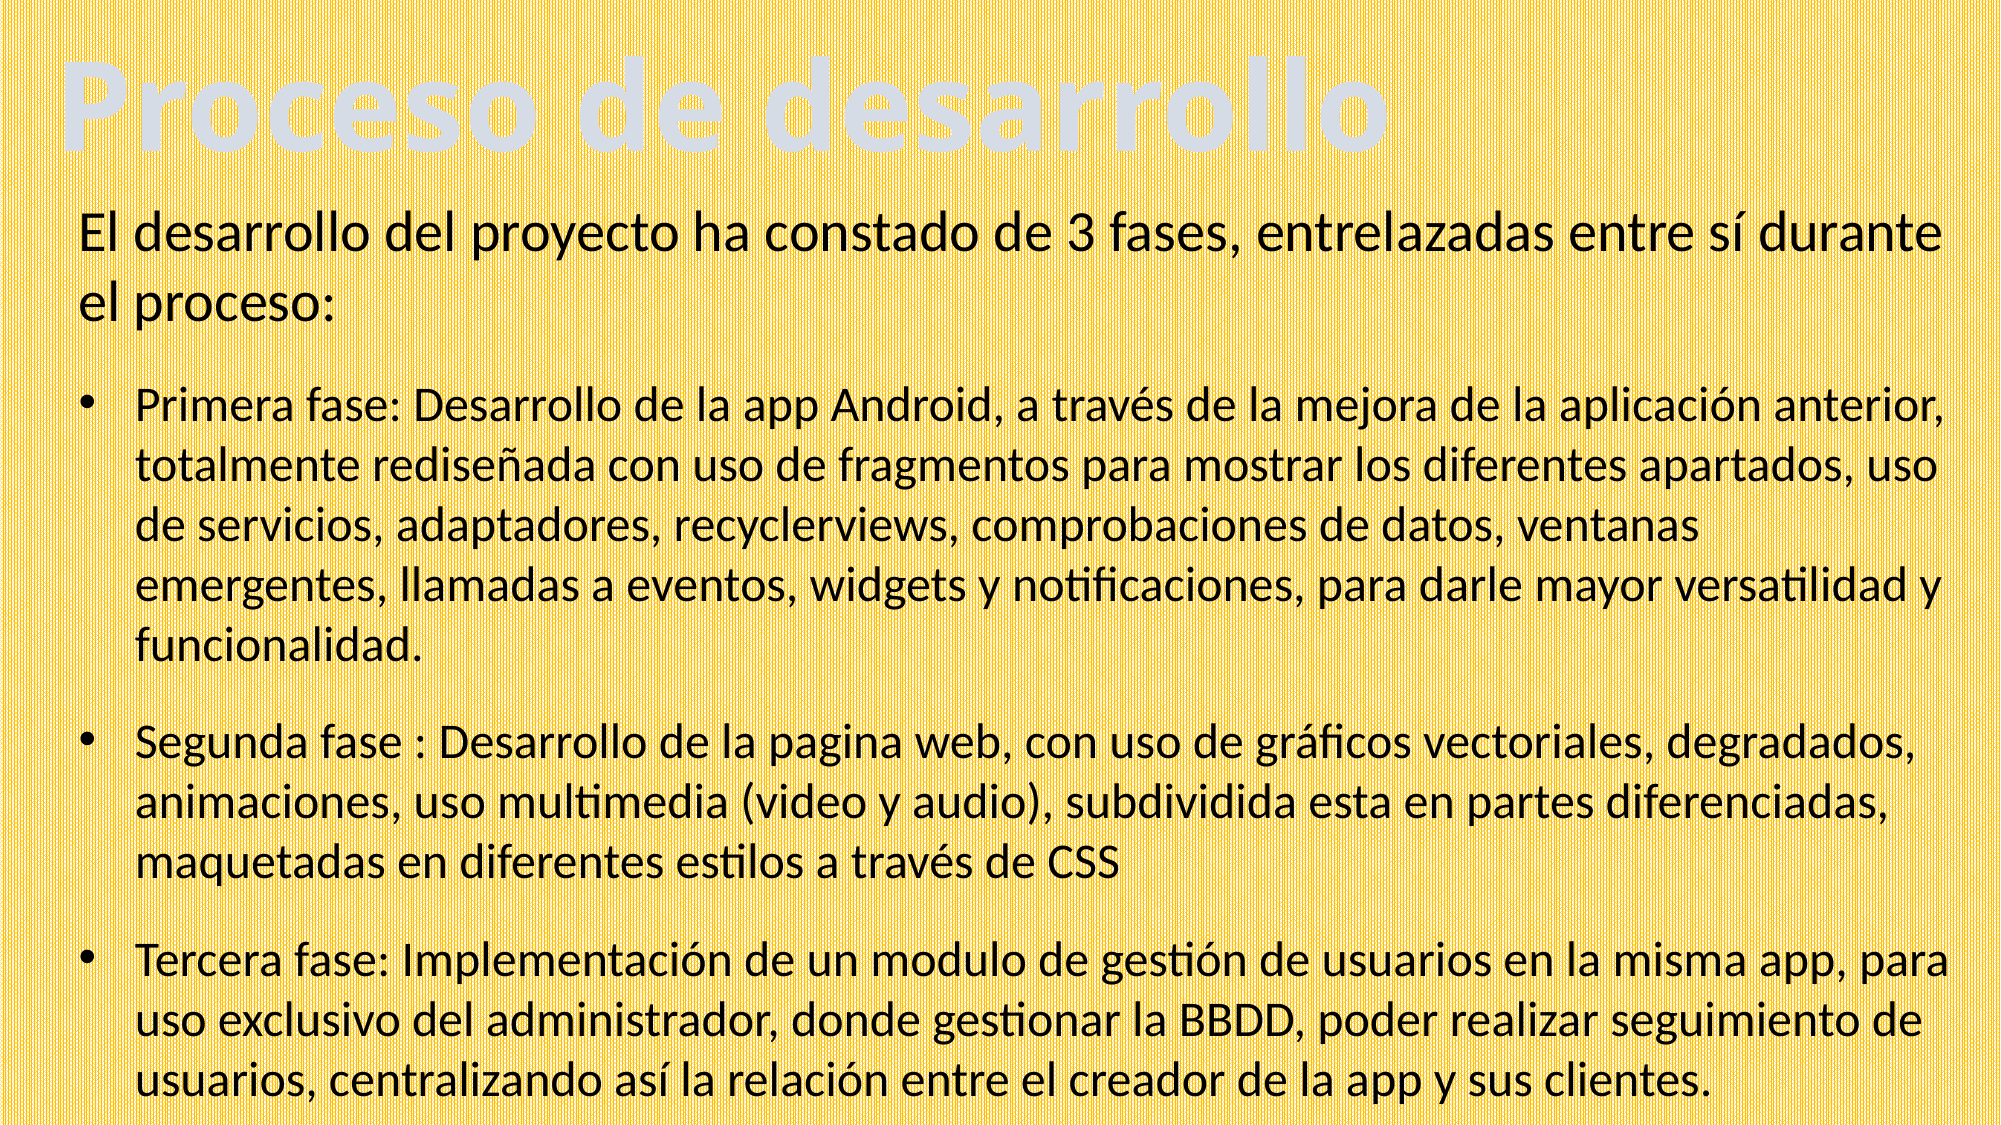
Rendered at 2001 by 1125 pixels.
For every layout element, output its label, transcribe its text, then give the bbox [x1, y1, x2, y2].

text_box Proceso de desarrollo [39, 19, 1447, 185]
text_box El desarrollo del proyecto ha constado de 3 fases, entrelazadas entre sí durante el proceso: Primera fase: Desarrollo de la app Android, a través de la mejora de la aplicación anterior, totalmente rediseñada con uso de fragmentos para mostrar los diferentes apartados, uso de servicios, adaptadores, recyclerviews, comprobaciones de datos, ventanas emergentes, llamadas a eventos, widgets y notificaciones, para darle mayor versatilidad y funcionalidad. Segunda fase : Desarrollo de la pagina web, con uso de gráficos vectoriales, degradados, animaciones, uso multimedia (video y audio), subdividida esta en partes diferenciadas, maquetadas en diferentes estilos a través de CSS Tercera fase: Implementación de un modulo de gestión de usuarios en la misma app, para uso exclusivo del administrador, donde gestionar la BBDD, poder realizar seguimiento de usuarios, centralizando así la relación entre el creador de la app y sus clientes. [63, 185, 1977, 1125]
